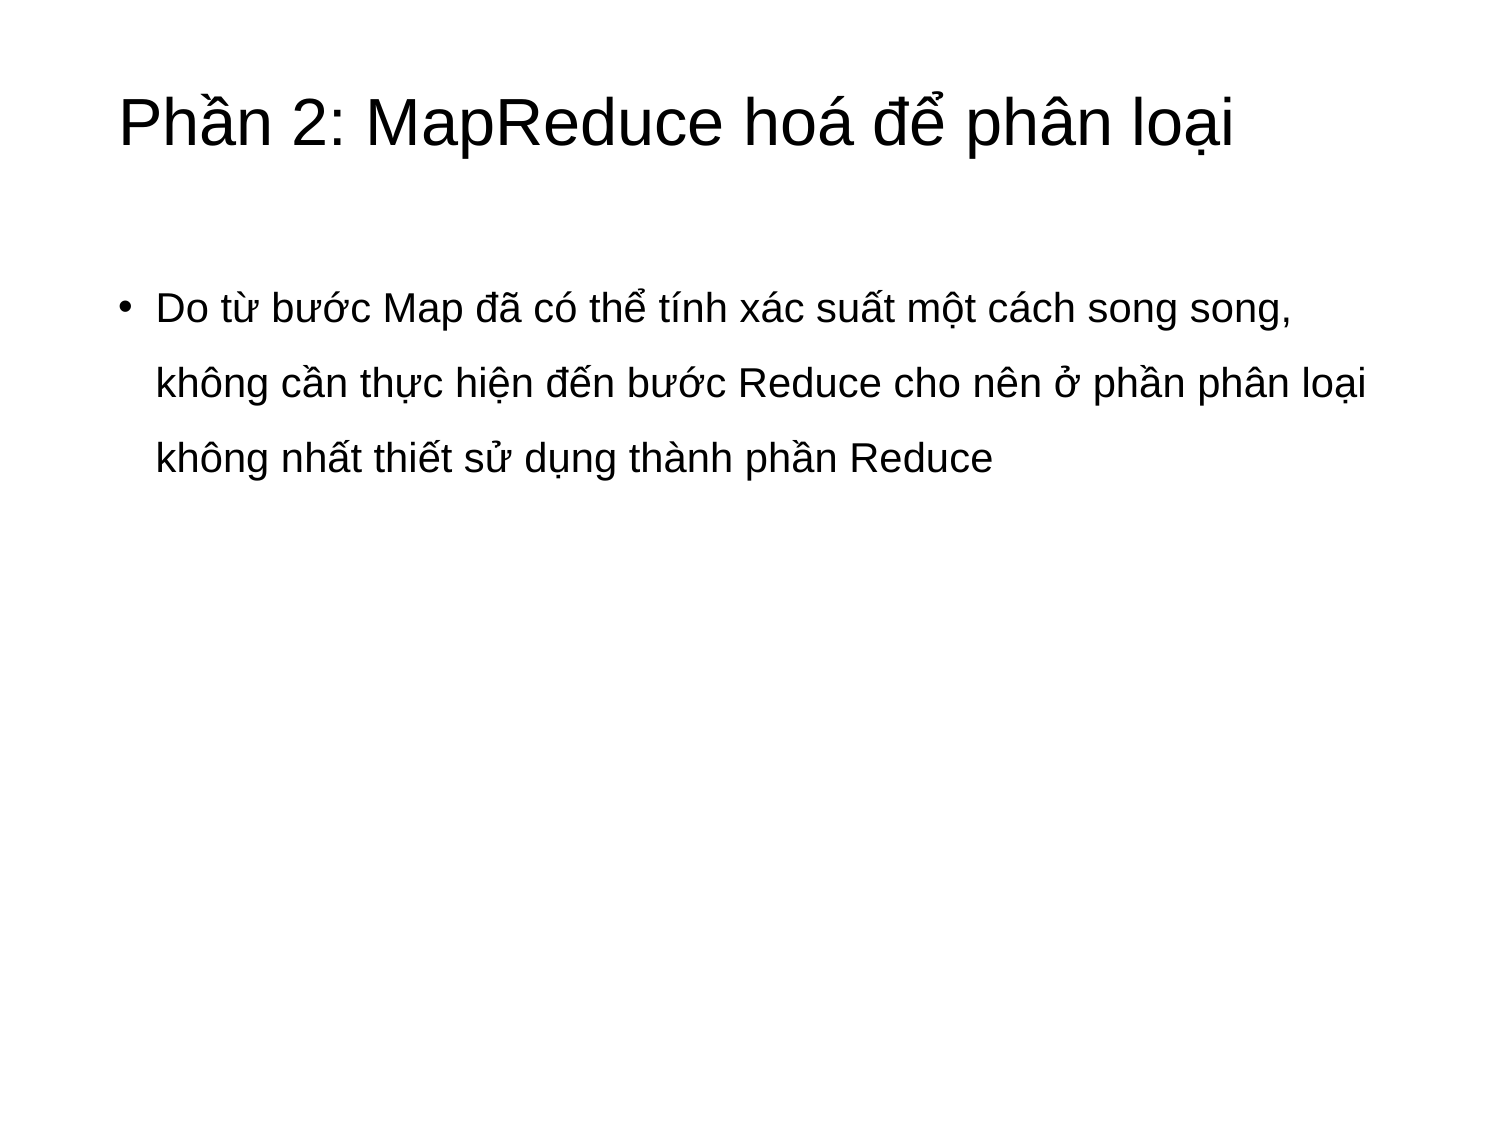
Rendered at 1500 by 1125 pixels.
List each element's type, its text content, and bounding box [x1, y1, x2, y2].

list Do từ bước Map đã có thể tính xác suất một cách song song, không cần thực hiện đến bước Reduce cho nên ở phần phân loại không nhất thiết sử dụng thành phần Reduce [103, 248, 1397, 1014]
title Phần 2: MapReduce hoá để phân loại [103, 59, 1397, 188]
